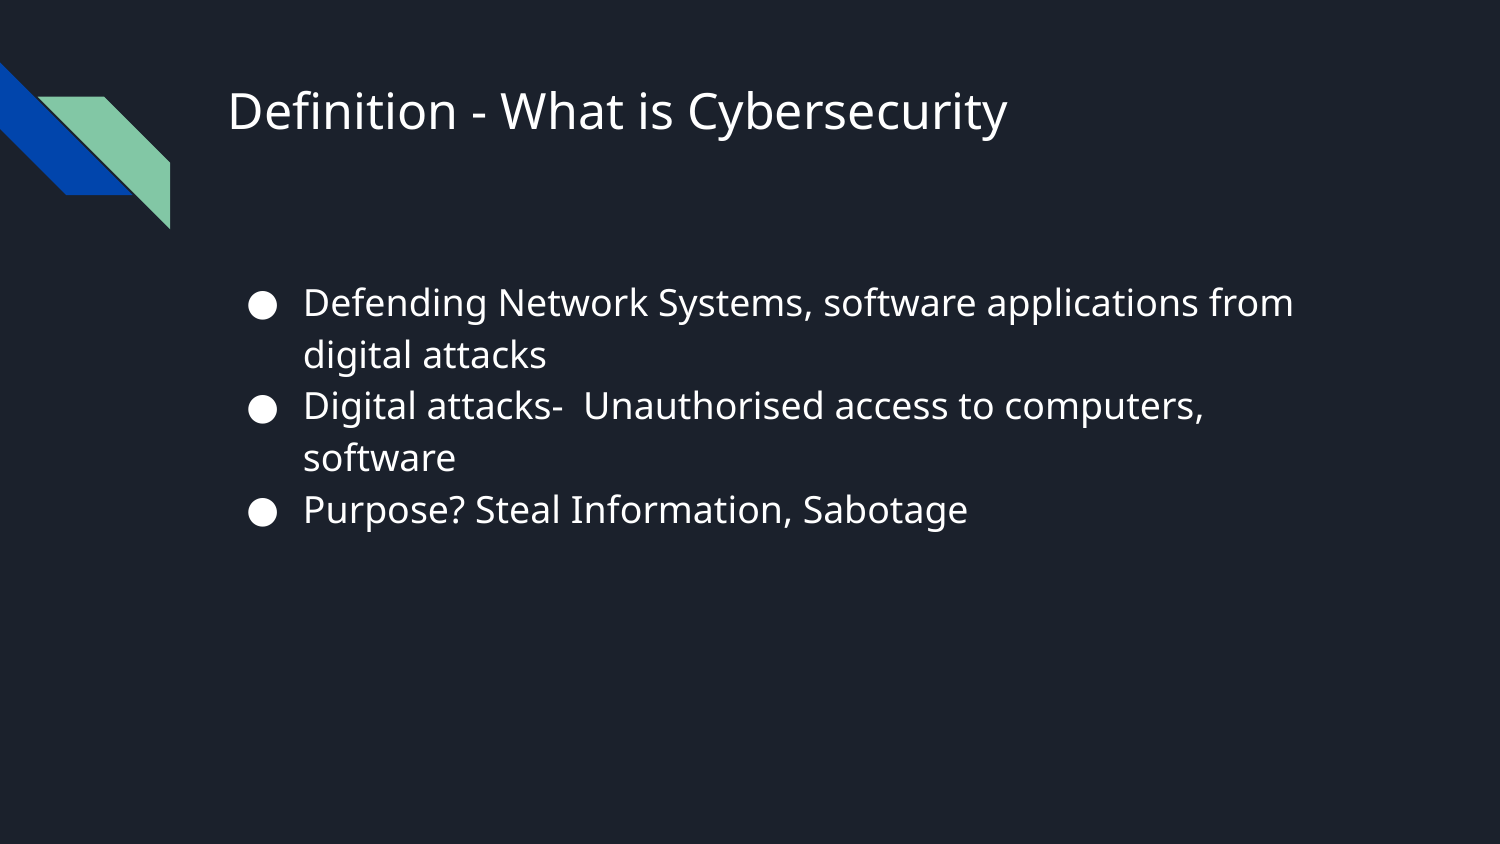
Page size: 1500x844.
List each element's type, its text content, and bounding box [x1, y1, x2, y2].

title Definition - What is Cybersecurity [212, 64, 1368, 215]
list Defending Network Systems, software applications from digital attacks Digital attacks- Unauthorised access to computers, software Purpose? Steal Information, Sabotage [212, 257, 1368, 735]
